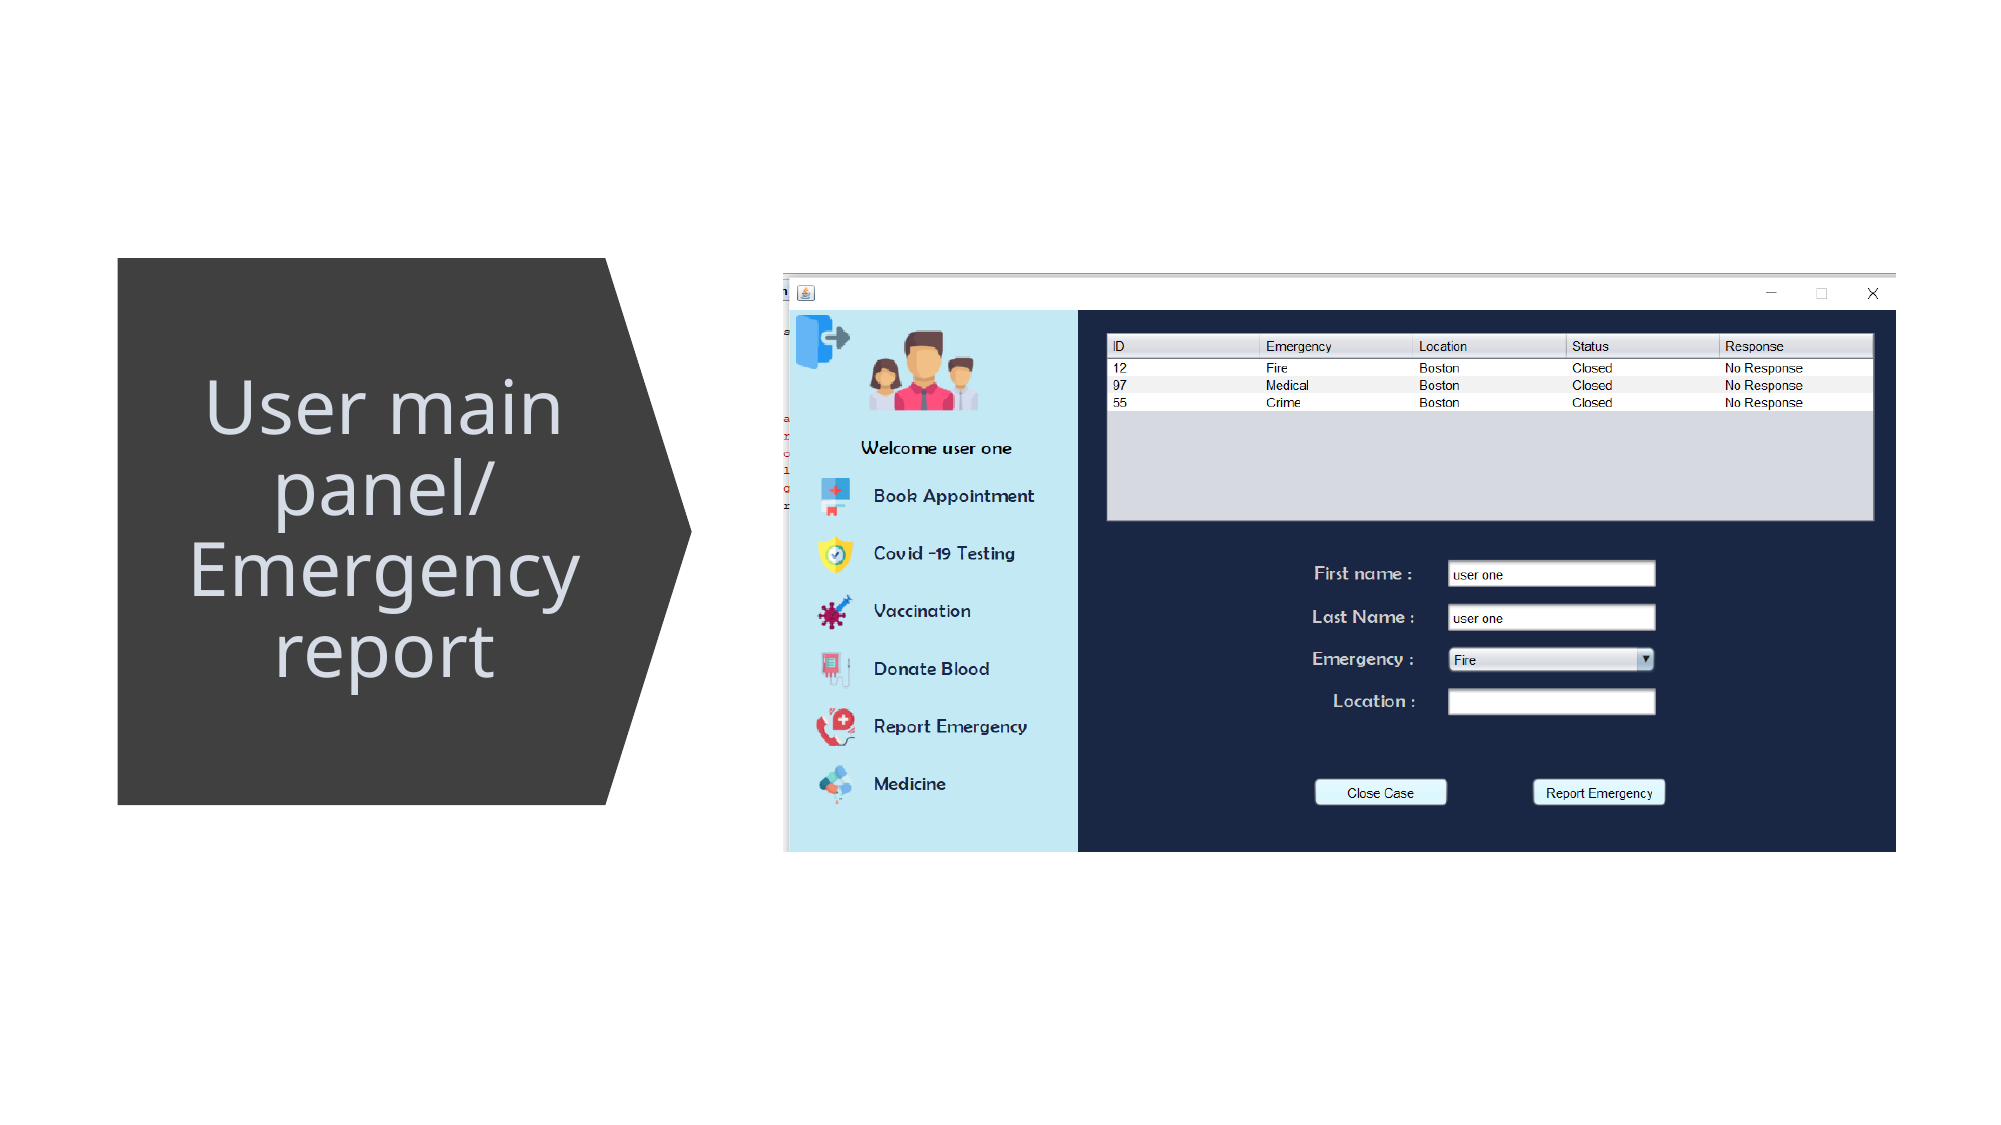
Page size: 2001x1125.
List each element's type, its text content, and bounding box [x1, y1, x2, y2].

text_box [116, 257, 693, 807]
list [783, 273, 1896, 852]
title User main panel/ Emergency report [168, 322, 601, 741]
